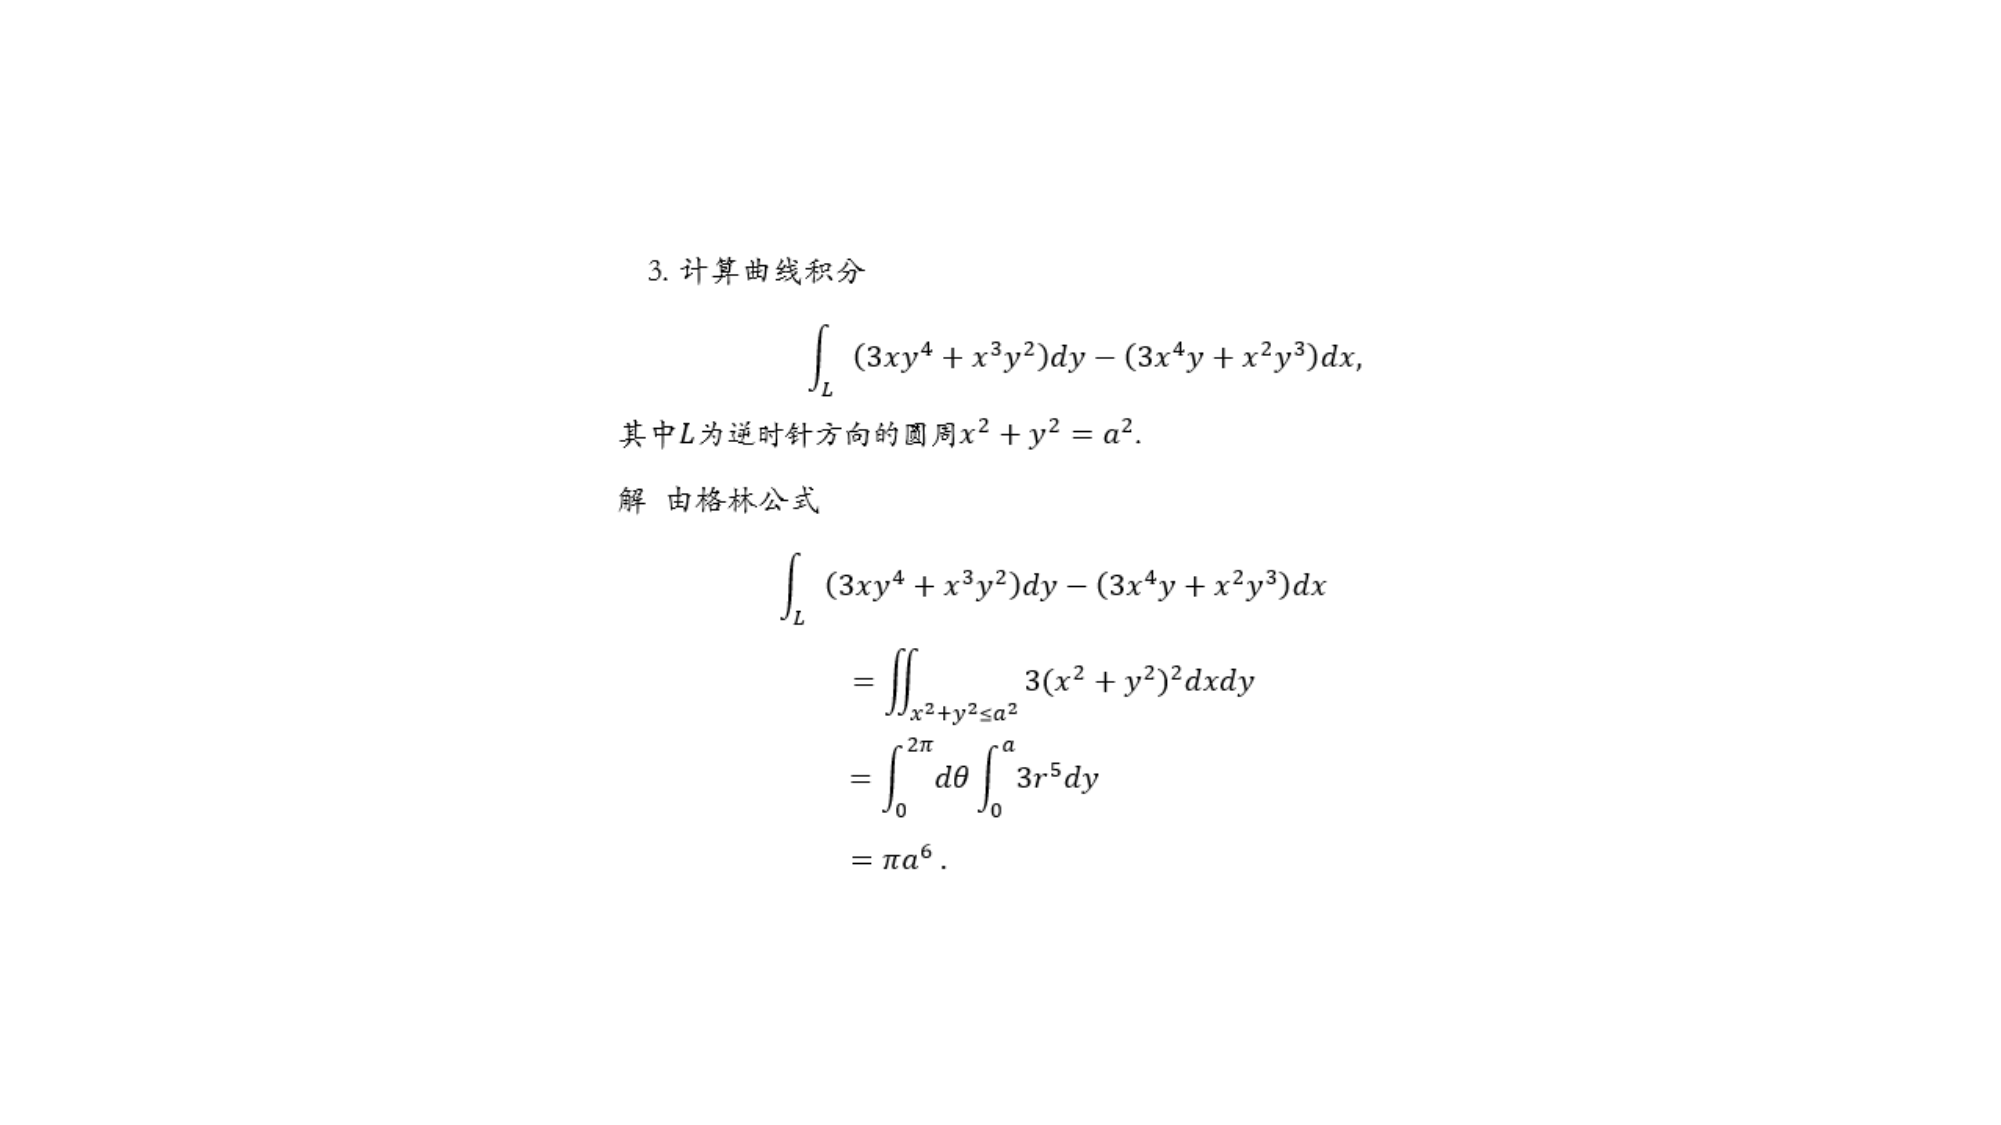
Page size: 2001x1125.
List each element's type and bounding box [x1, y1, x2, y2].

picture [610, 226, 1390, 899]
